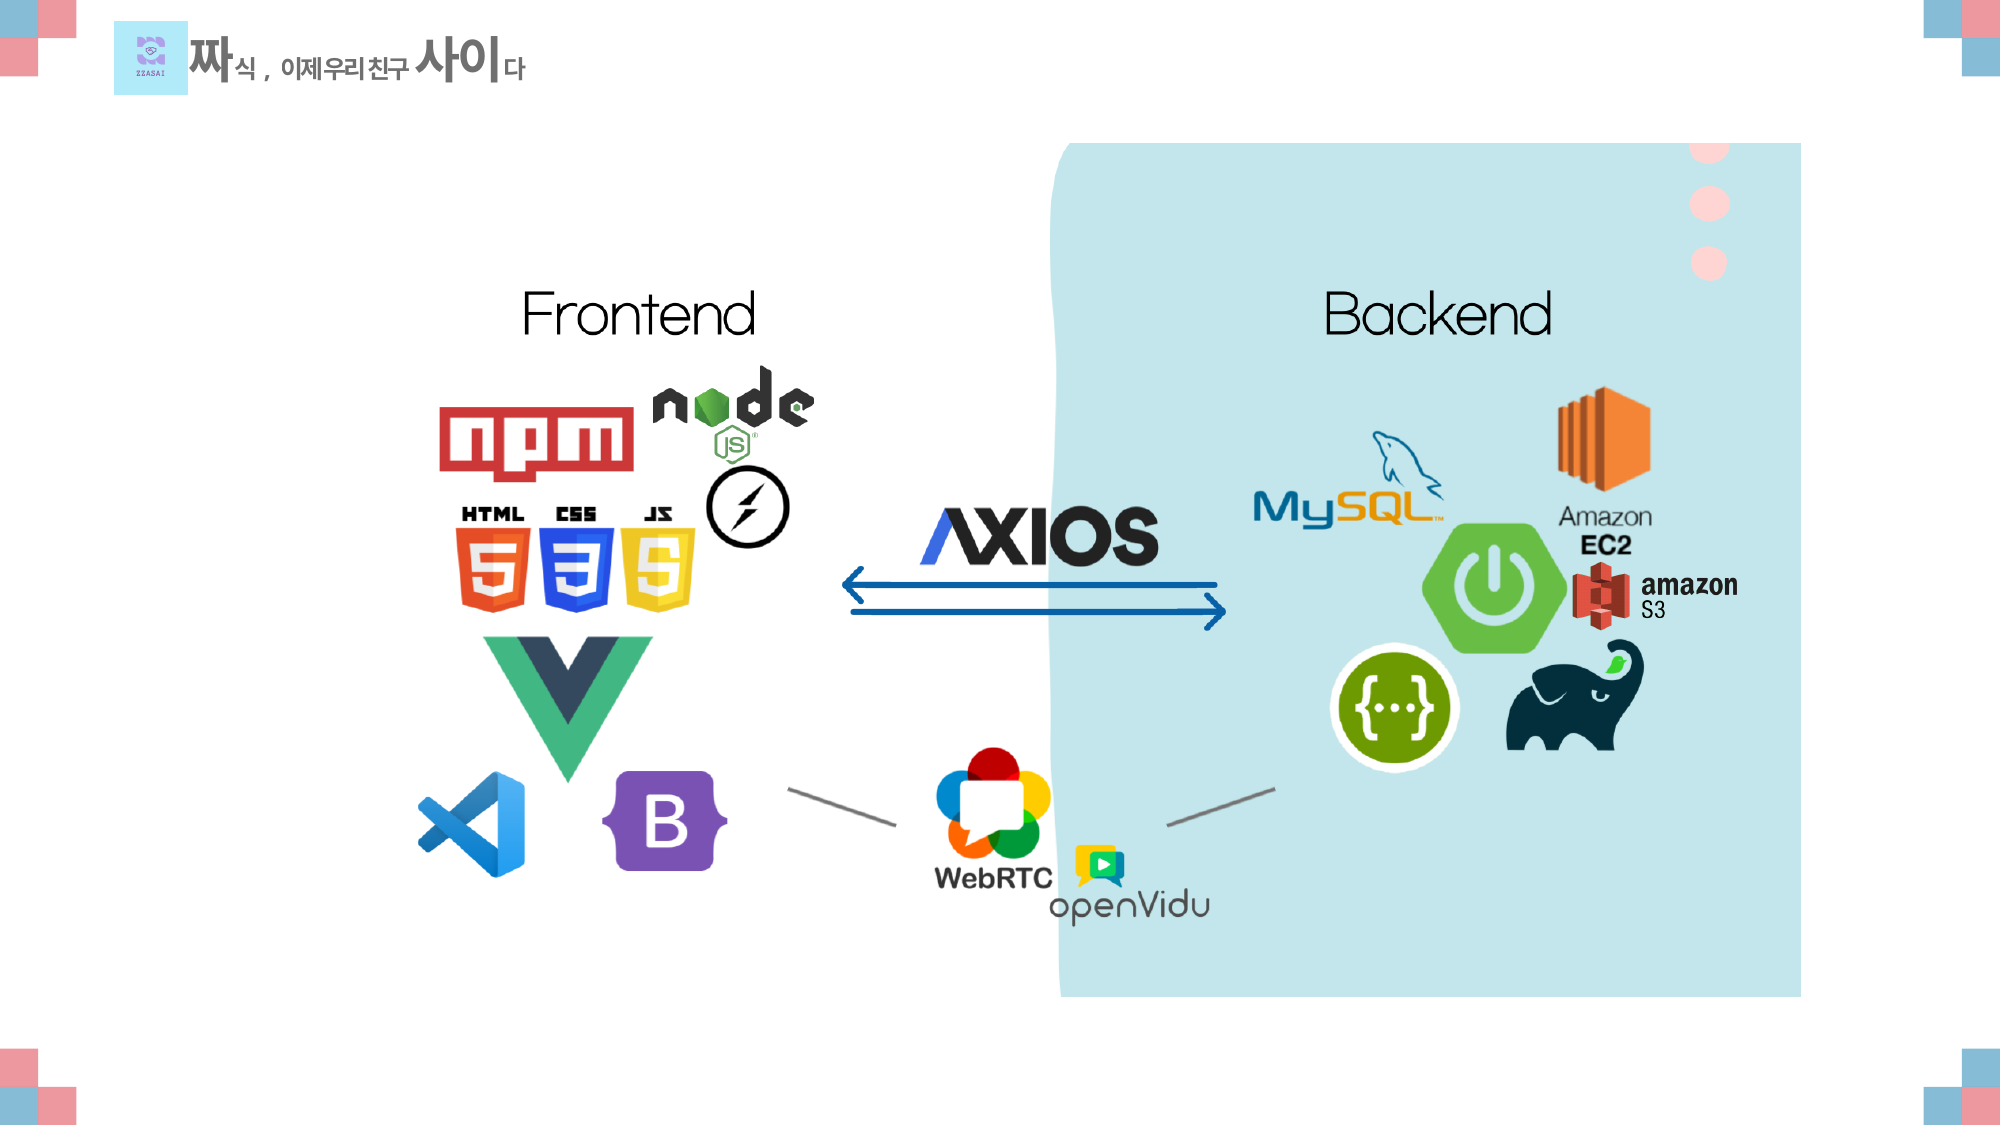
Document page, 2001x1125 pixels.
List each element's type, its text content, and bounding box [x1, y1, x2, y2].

text_box [1961, 1048, 2000, 1088]
text_box [1963, 1088, 2000, 1125]
text_box [37, 1086, 77, 1125]
text_box [0, 1048, 39, 1088]
text_box [1923, 0, 1963, 39]
text_box [37, 0, 77, 39]
text_box [0, 1088, 37, 1125]
text_box [0, 0, 37, 37]
text_box [1963, 0, 2000, 37]
text_box [1961, 37, 2000, 77]
picture [114, 21, 188, 95]
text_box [282, 143, 1801, 997]
text_box 짜식, 이제 우리 친구 사이다 [174, 21, 542, 97]
text_box [1923, 1086, 1963, 1125]
text_box [0, 37, 39, 77]
